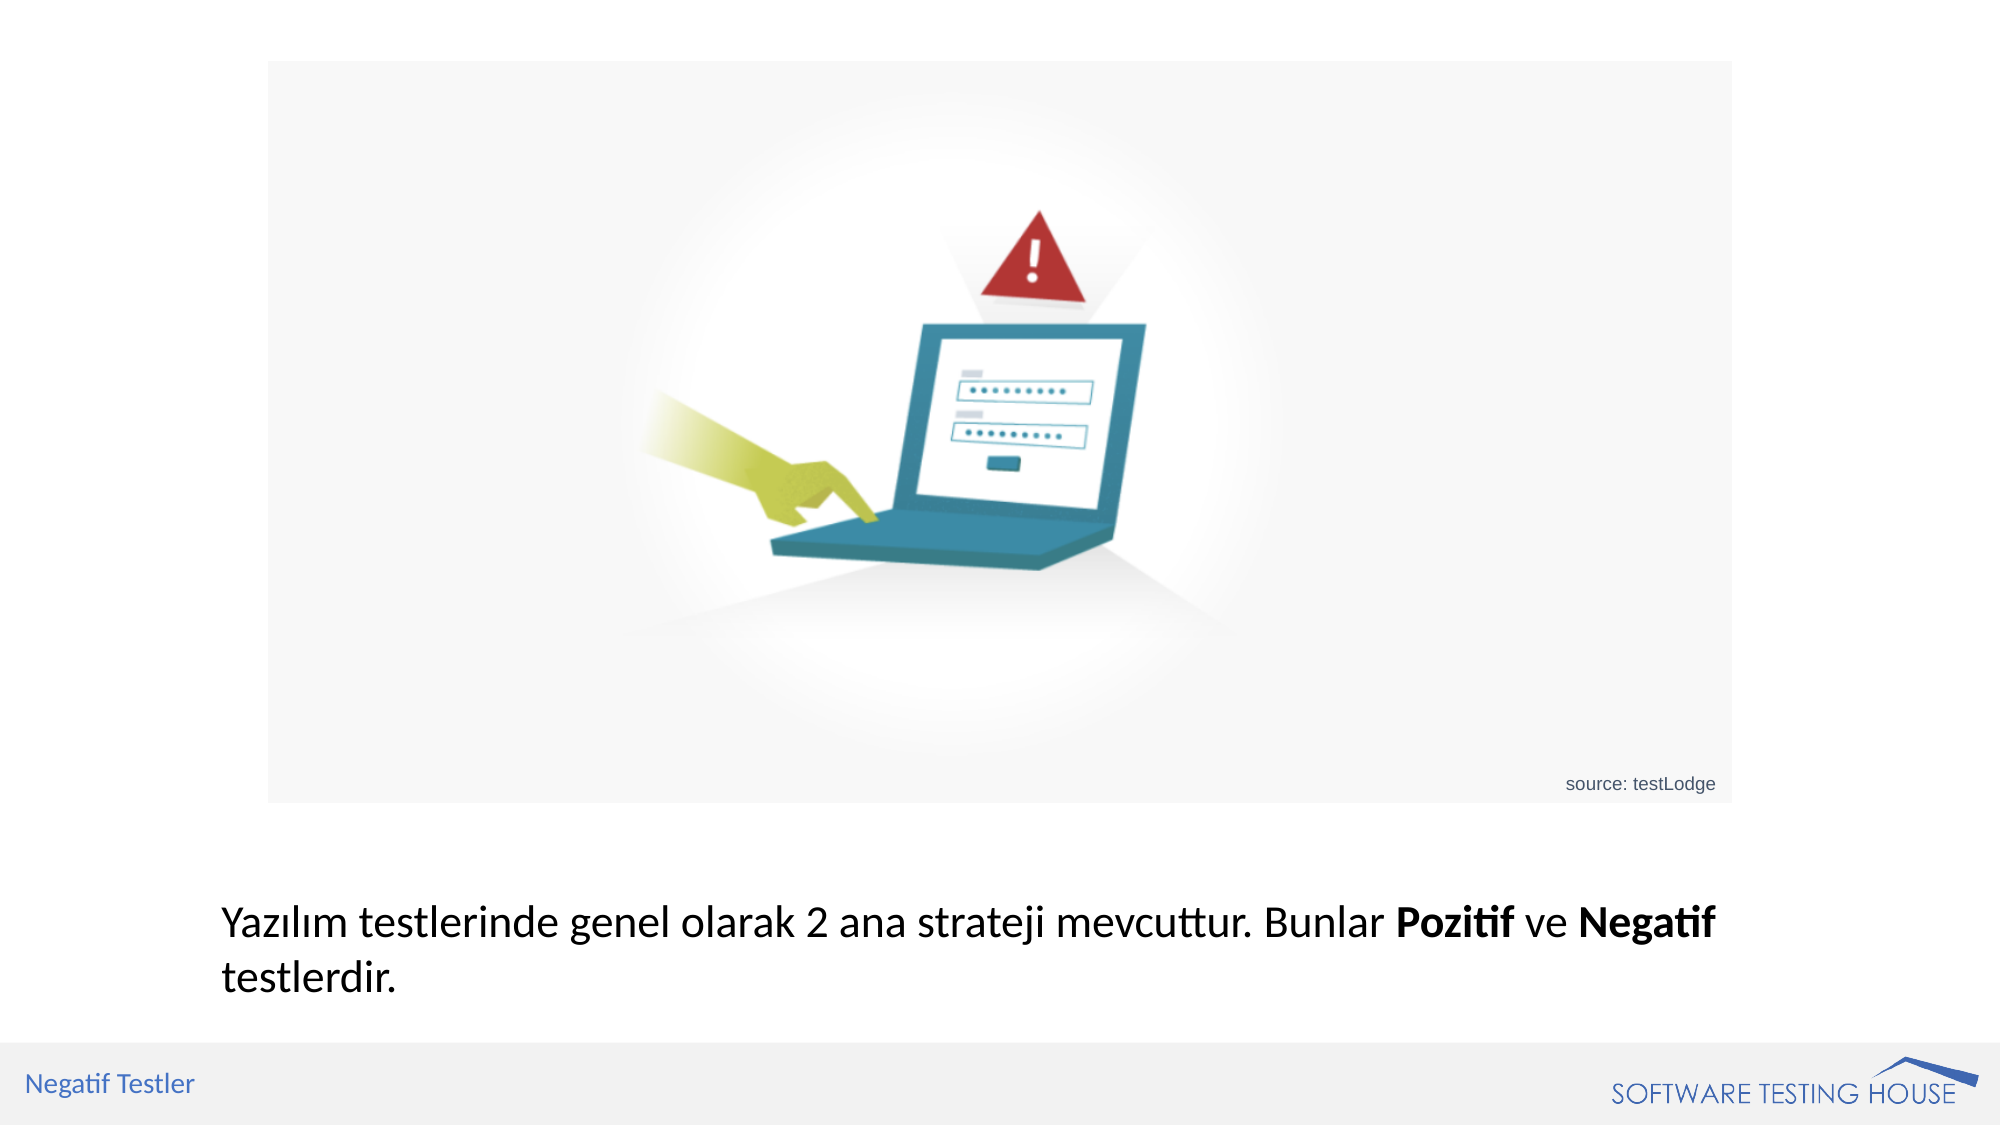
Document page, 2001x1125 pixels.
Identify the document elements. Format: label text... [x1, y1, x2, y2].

picture [1611, 1056, 1979, 1112]
text_box Yazılım testlerinde genel olarak 2 ana strateji mevcuttur. Bunlar Pozitif ve Negatif testlerdir. [206, 884, 1800, 1009]
list Negatif Testler [9, 1052, 856, 1108]
picture [268, 61, 1732, 803]
